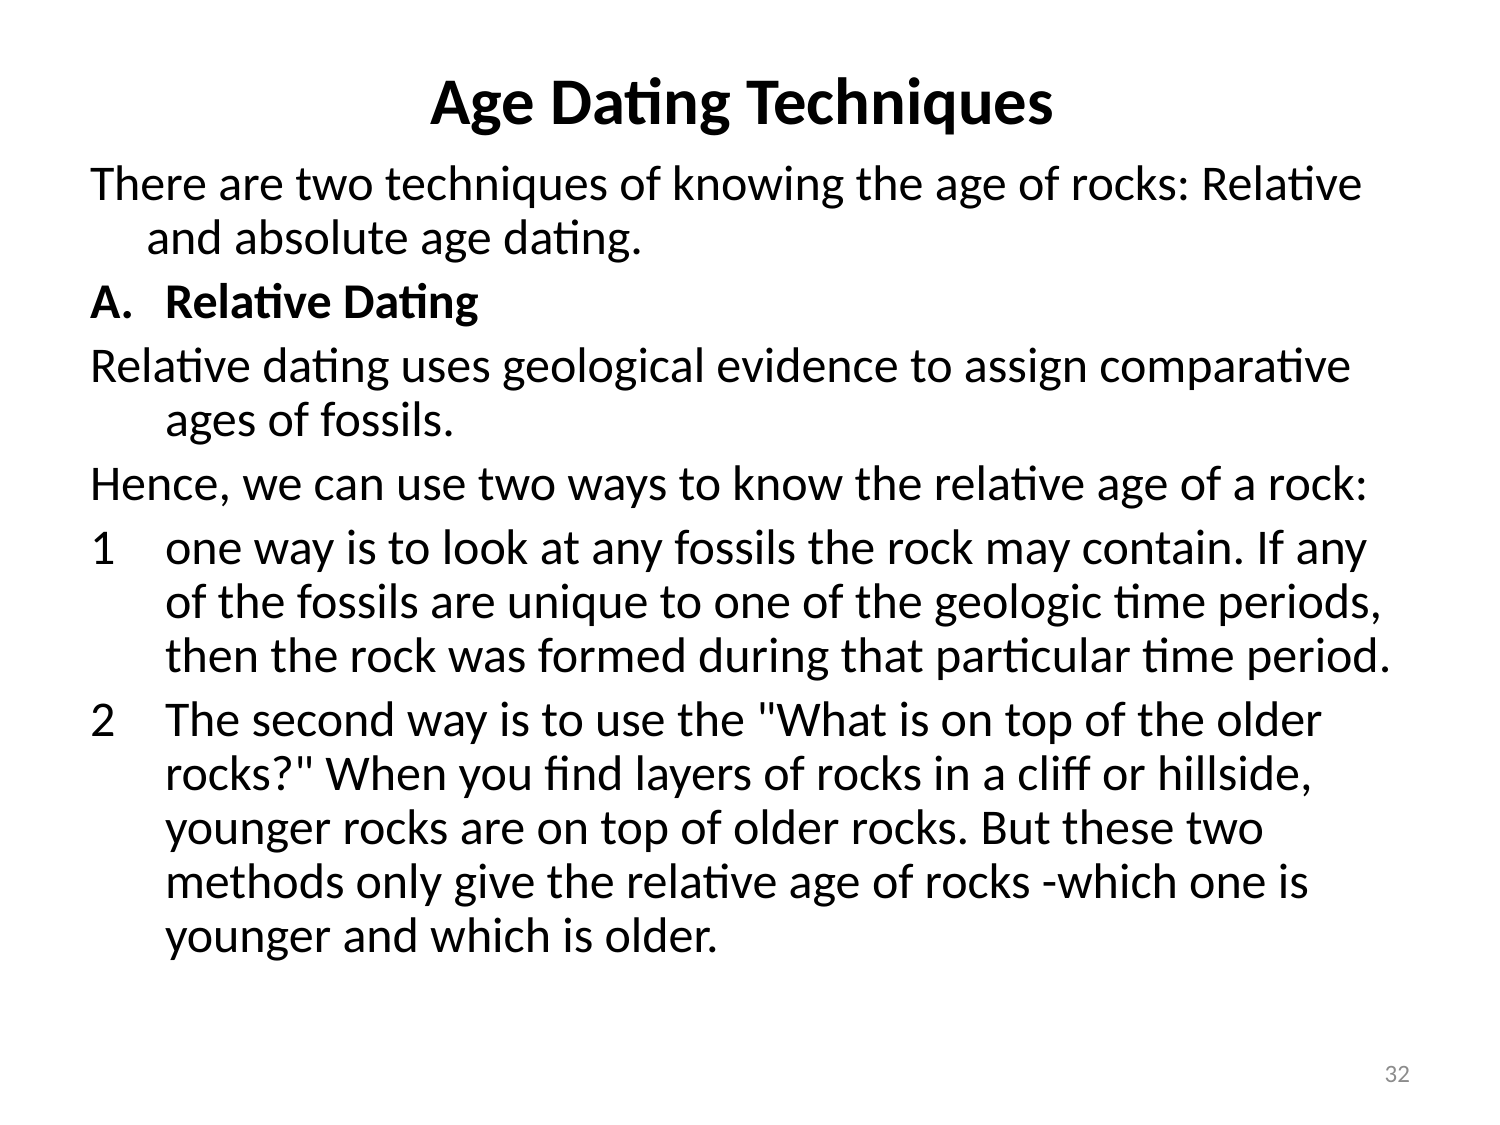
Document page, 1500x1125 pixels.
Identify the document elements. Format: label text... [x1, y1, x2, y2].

title Age Dating Techniques [75, 45, 1425, 149]
slide_number 32 [1074, 1042, 1425, 1103]
list There are two techniques of knowing the age of rocks: Relative and absolute age dating. Relative Dating Relative dating uses geological evidence to assign comparative ages of fossils. Hence, we can use two ways to know the relative age of a rock: one way is to look at any fossils the rock may contain. If any of the fossils are unique to one of the geologic time periods, then the rock was formed during that particular time period. The second way is to use the "What is on top of the older rocks?" When you find layers of rocks in a cliff or hillside, younger rocks are on top of older rocks. But these two methods only give the relative age of rocks -which one is younger and which is older. [75, 149, 1425, 1005]
